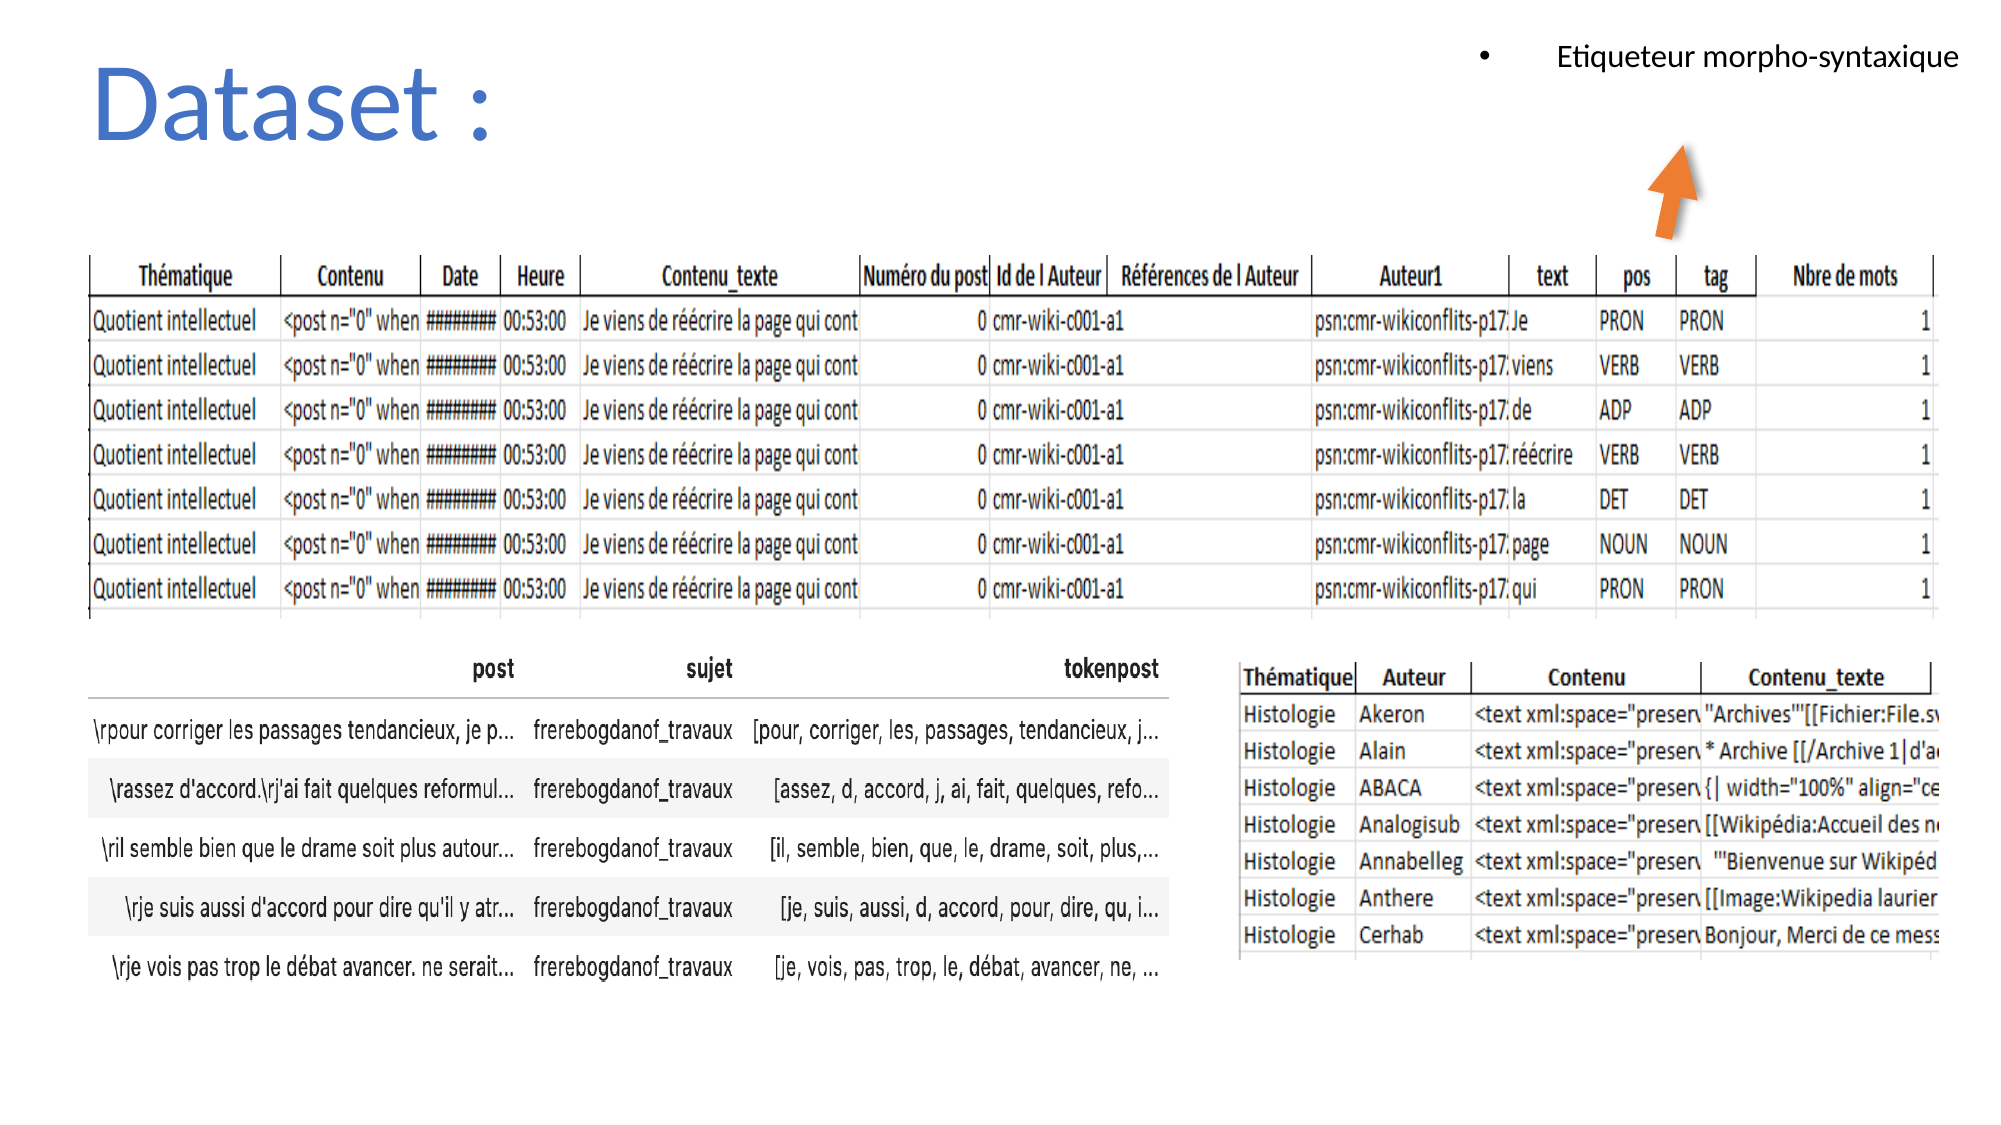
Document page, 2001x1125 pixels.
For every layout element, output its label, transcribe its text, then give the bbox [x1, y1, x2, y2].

text_box Etiqueteur morpho-syntaxique [1464, 32, 1975, 115]
picture [88, 636, 1180, 1039]
text_box Dataset : [76, 20, 511, 171]
text_box [1660, 144, 1689, 239]
picture [1237, 661, 1939, 960]
picture [88, 255, 1939, 620]
